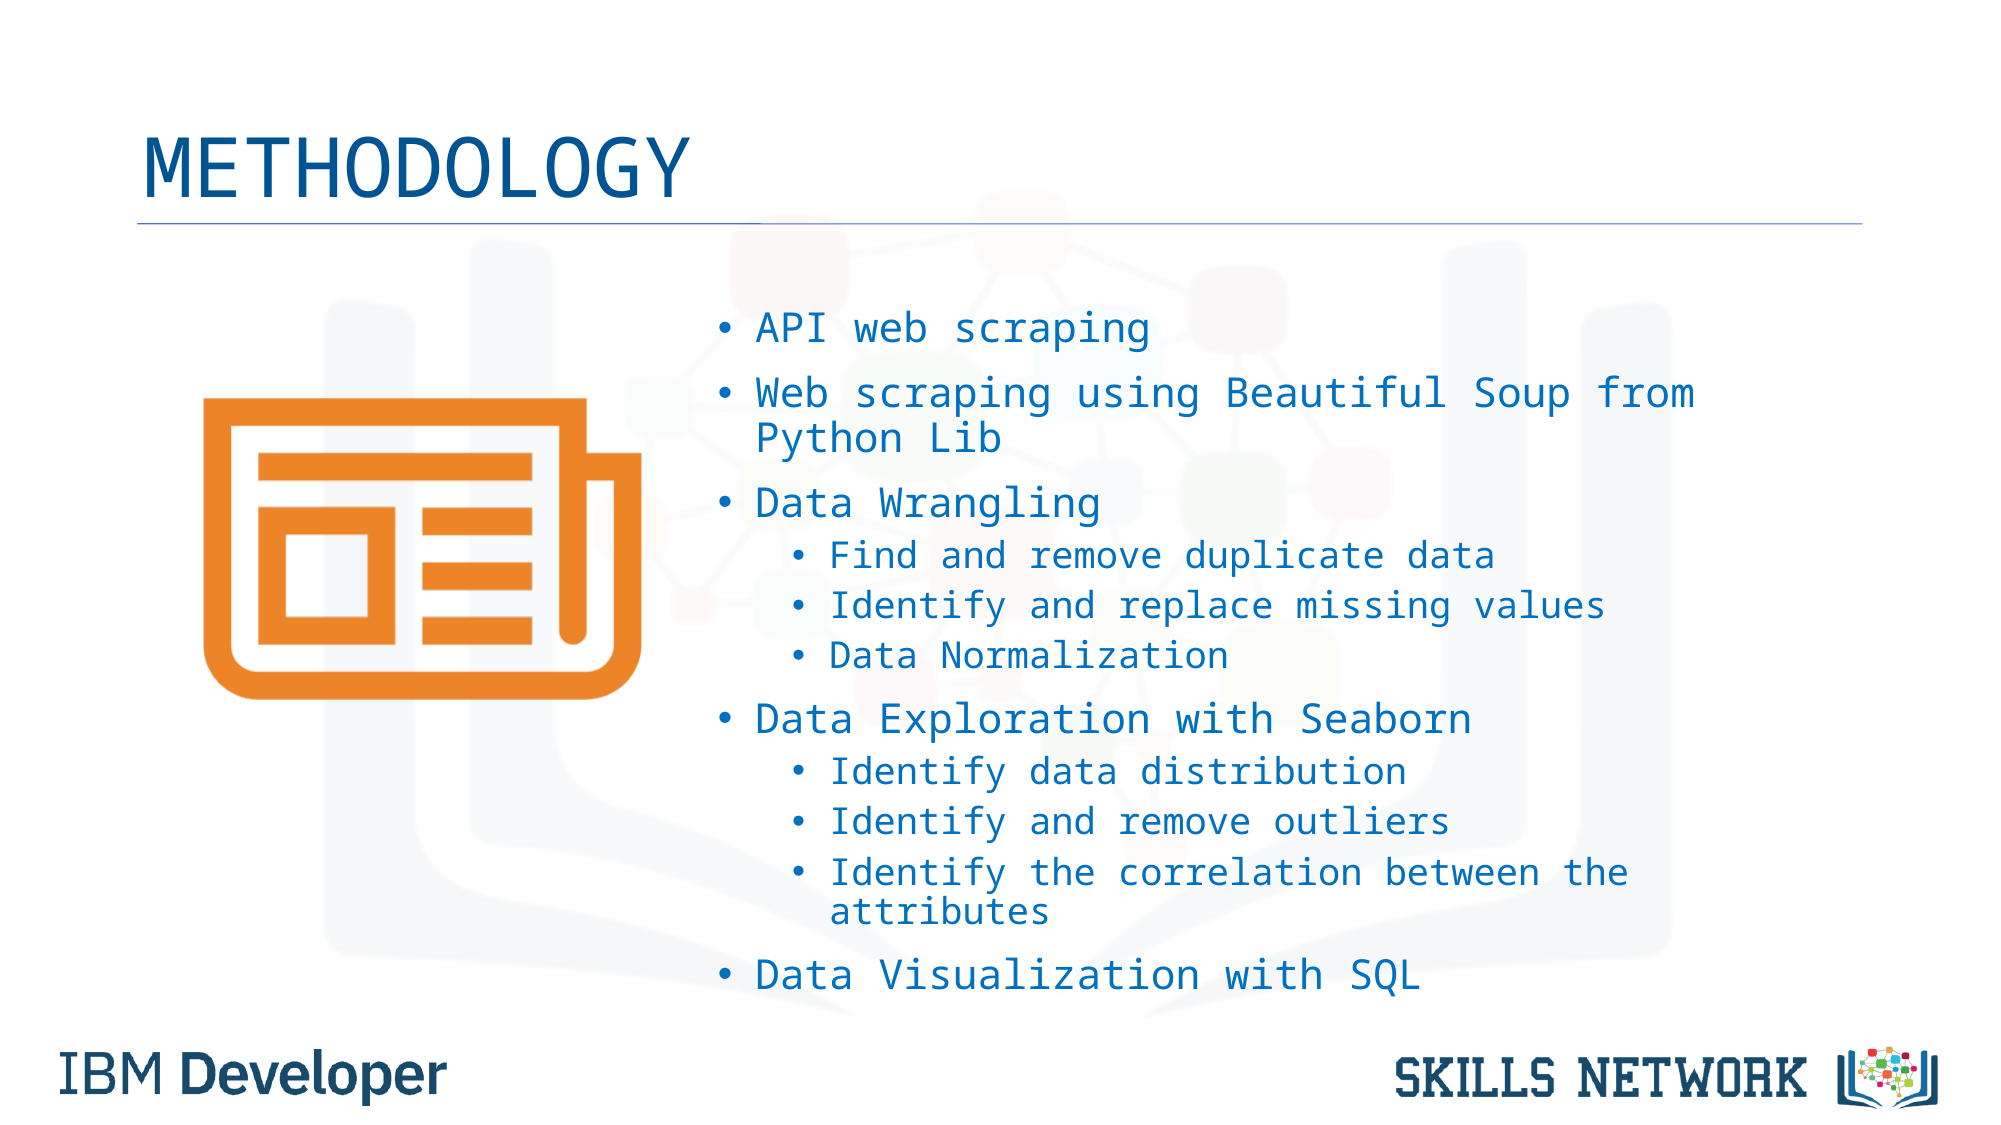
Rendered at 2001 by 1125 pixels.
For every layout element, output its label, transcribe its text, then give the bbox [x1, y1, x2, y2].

picture [55, 1045, 459, 1108]
picture [160, 300, 685, 825]
picture [1390, 1045, 1945, 1111]
list API web scraping Web scraping using Beautiful Soup from Python Lib Data Wrangling Find and remove duplicate data Identify and replace missing values Data Normalization Data Exploration with Seaborn Identify data distribution Identify and remove outliers Identify the correlation between the attributes Data Visualization with SQL [702, 299, 1863, 1014]
title METHODOLOGY [128, 61, 1315, 280]
